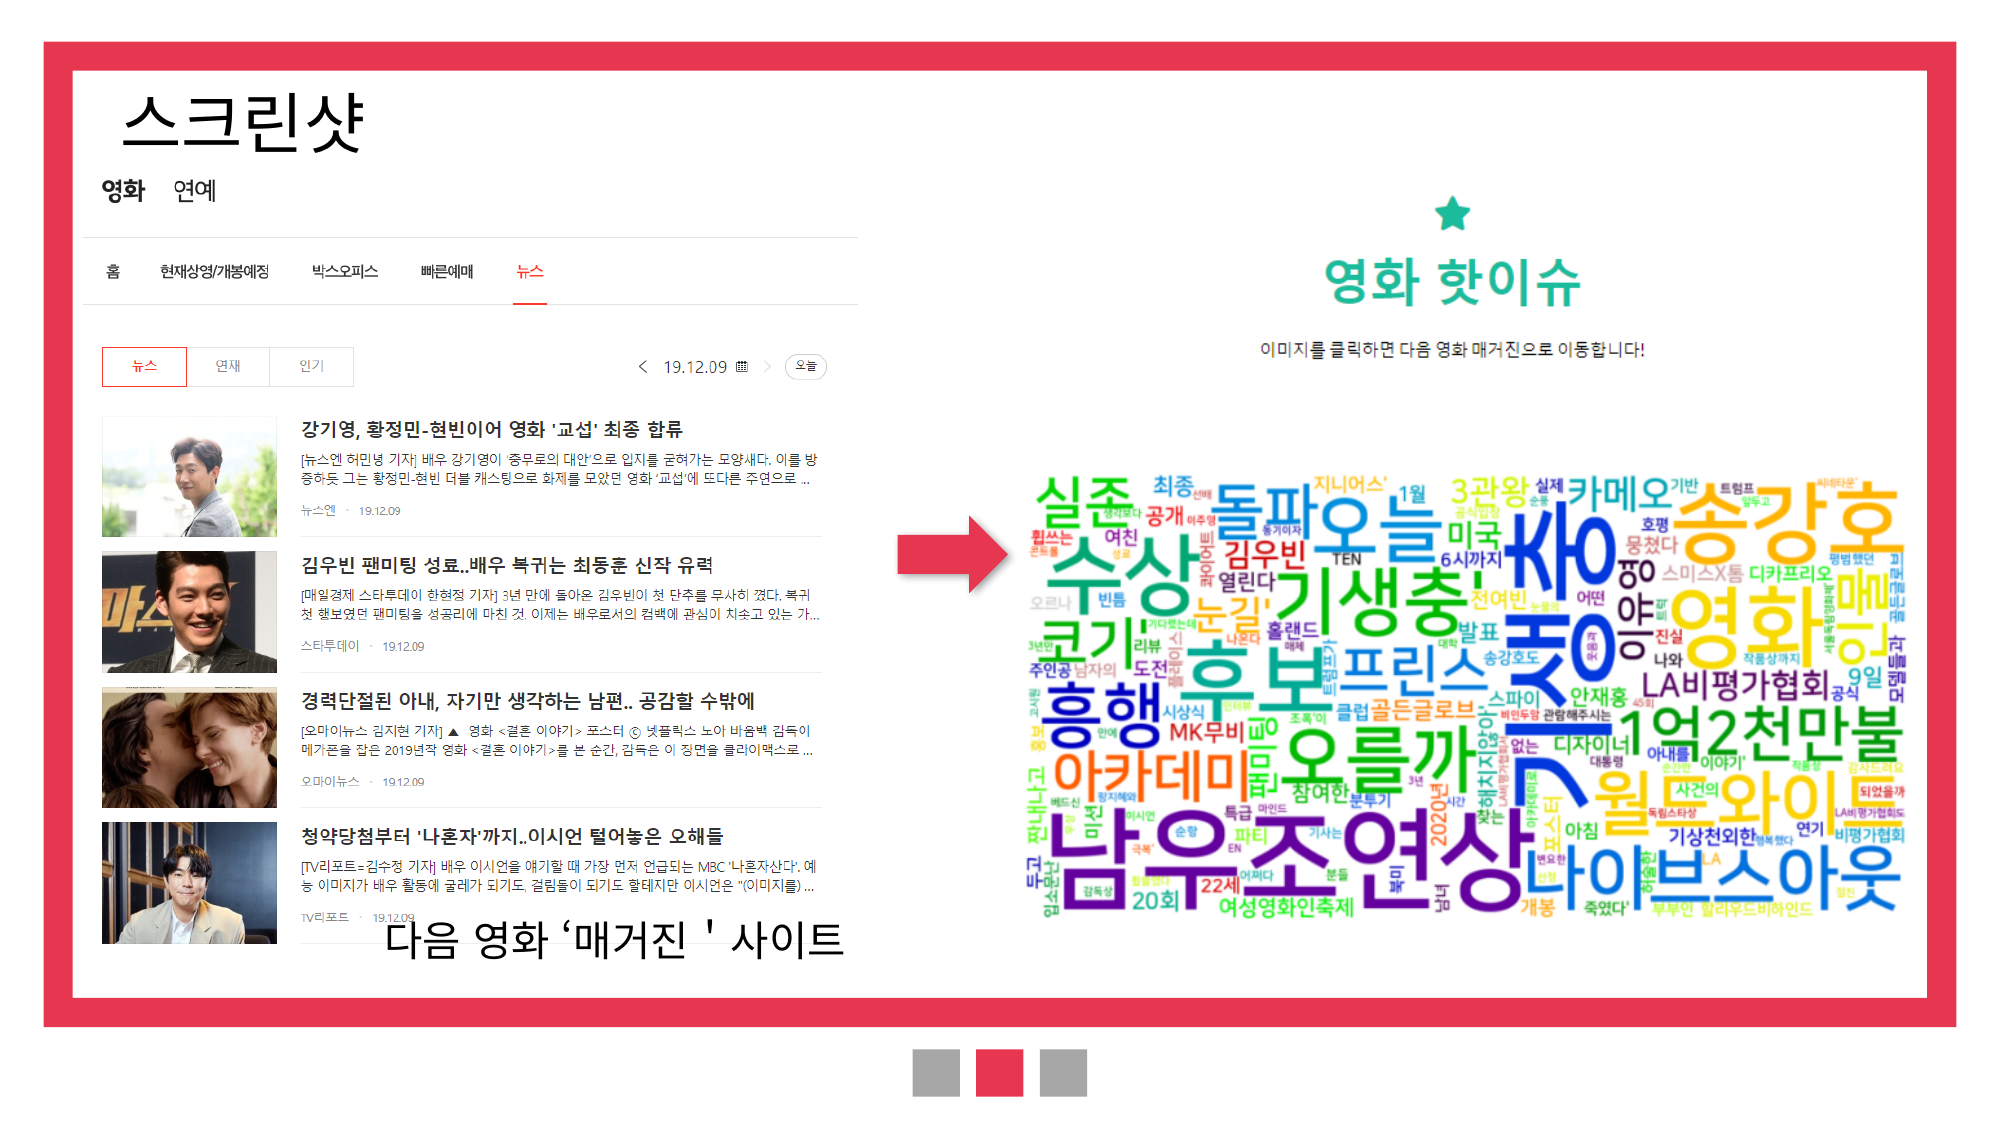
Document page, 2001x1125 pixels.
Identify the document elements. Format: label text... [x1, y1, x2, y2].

text_box [896, 512, 1007, 596]
text_box 스크린샷 [0, 74, 652, 170]
text_box [1039, 1048, 1088, 1098]
text_box 다음 영화 ‘매거진＇사이트 [207, 907, 1024, 973]
text_box [975, 1048, 1024, 1098]
text_box [912, 1048, 961, 1098]
picture [1007, 170, 1924, 939]
text_box [42, 41, 1957, 1028]
picture [83, 158, 858, 951]
